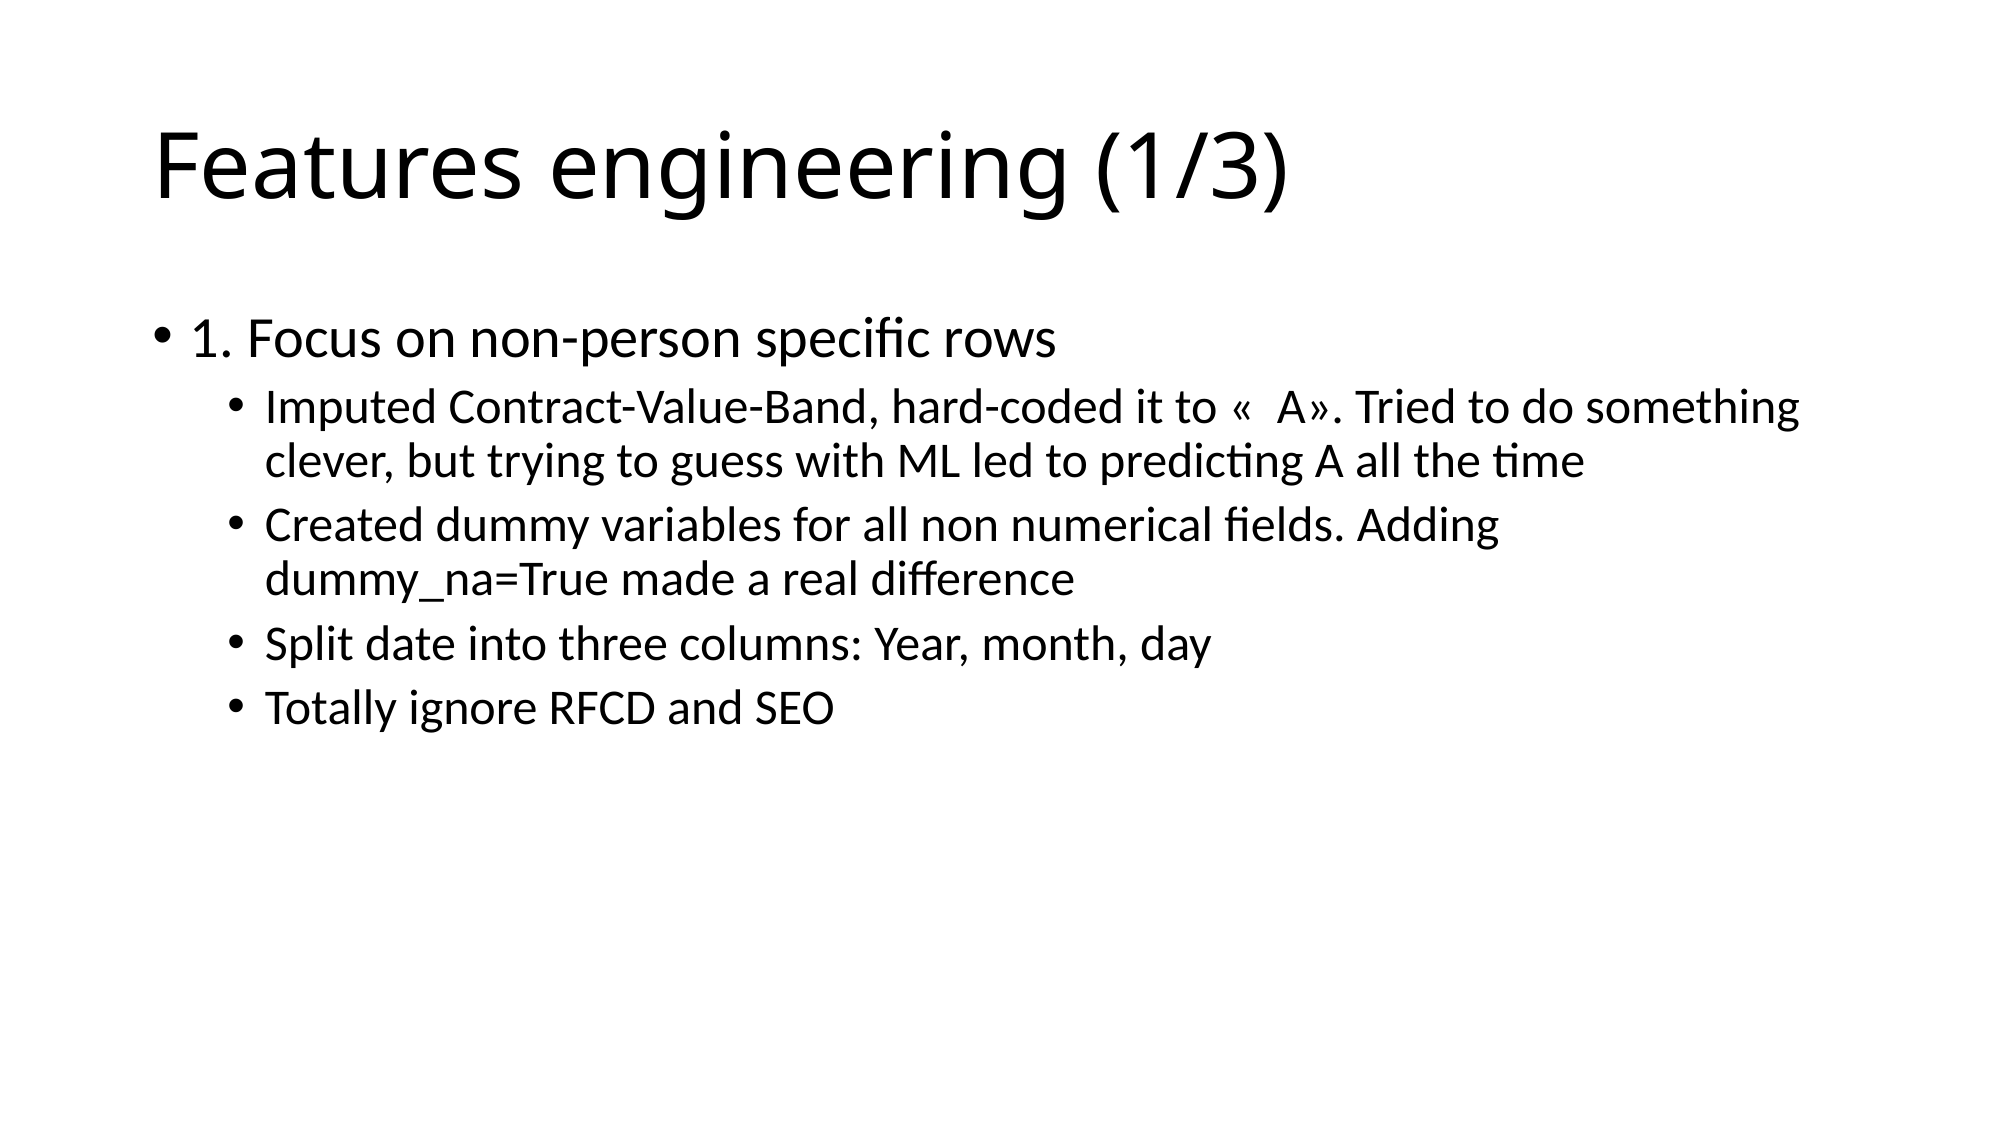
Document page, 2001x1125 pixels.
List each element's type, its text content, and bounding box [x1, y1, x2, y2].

list 1. Focus on non-person specific rows Imputed Contract-Value-Band, hard-coded it to « A». Tried to do something clever, but trying to guess with ML led to predicting A all the time Created dummy variables for all non numerical fields. Adding dummy_na=True made a real difference Split date into three columns: Year, month, day Totally ignore RFCD and SEO [137, 299, 1863, 1014]
title Features engineering (1/3) [137, 59, 1863, 278]
